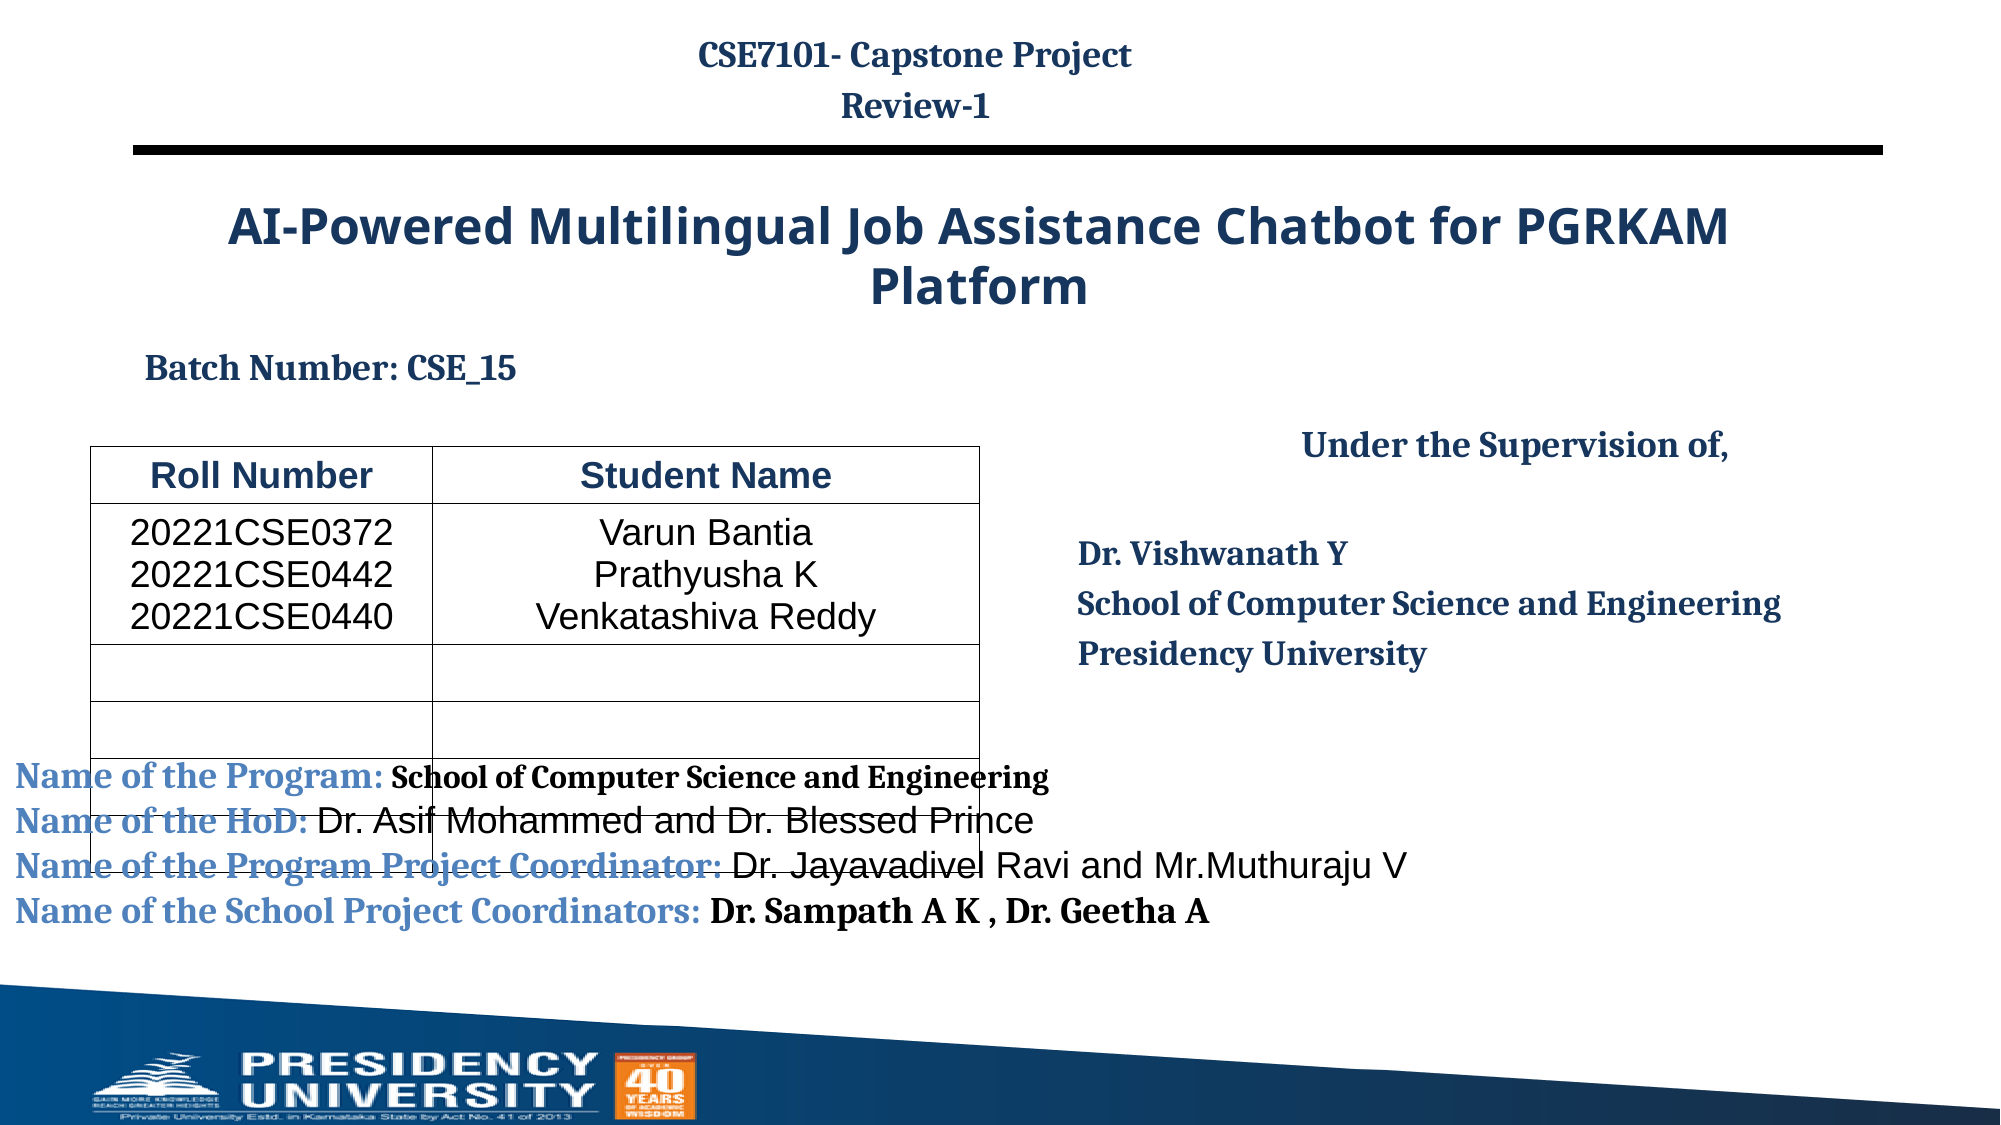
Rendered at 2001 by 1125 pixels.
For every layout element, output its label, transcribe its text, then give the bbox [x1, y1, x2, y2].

table_cell [91, 702, 432, 743]
table_cell [91, 645, 432, 701]
table_cell [433, 645, 979, 701]
table_header Student Name [433, 447, 979, 503]
text_box Name of the Program: School of Computer Science and Engineering Name of the HoD: Dr. Asif Mohammed and Dr. Blessed Prince Name of the Program Project Coordinator: Dr. Jayavadivel Ravi and Mr.Muthuraju V Name of the School Project Coordinators: Dr. Sampath A K , Dr. Geetha A [0, 743, 2000, 1000]
subtitle Batch Number: CSE_15 [129, 335, 850, 427]
title AI-Powered Multilingual Job Assistance Chatbot for PGRKAM Platform [129, 175, 1830, 334]
text_box CSE7101- Capstone Project Review-1 [464, 22, 1367, 142]
table_cell Varun Bantia Prathyusha K Venkatashiva Reddy [433, 504, 979, 644]
picture [0, 1000, 2000, 1125]
text_box Under the Supervision of, Dr. Vishwanath Y School of Computer Science and Engineering Presidency University [1062, 412, 1968, 743]
table_cell [433, 702, 979, 743]
table_header Roll Number [91, 447, 432, 503]
table_cell 20221CSE0372 20221CSE0442 20221CSE0440 [91, 504, 432, 644]
